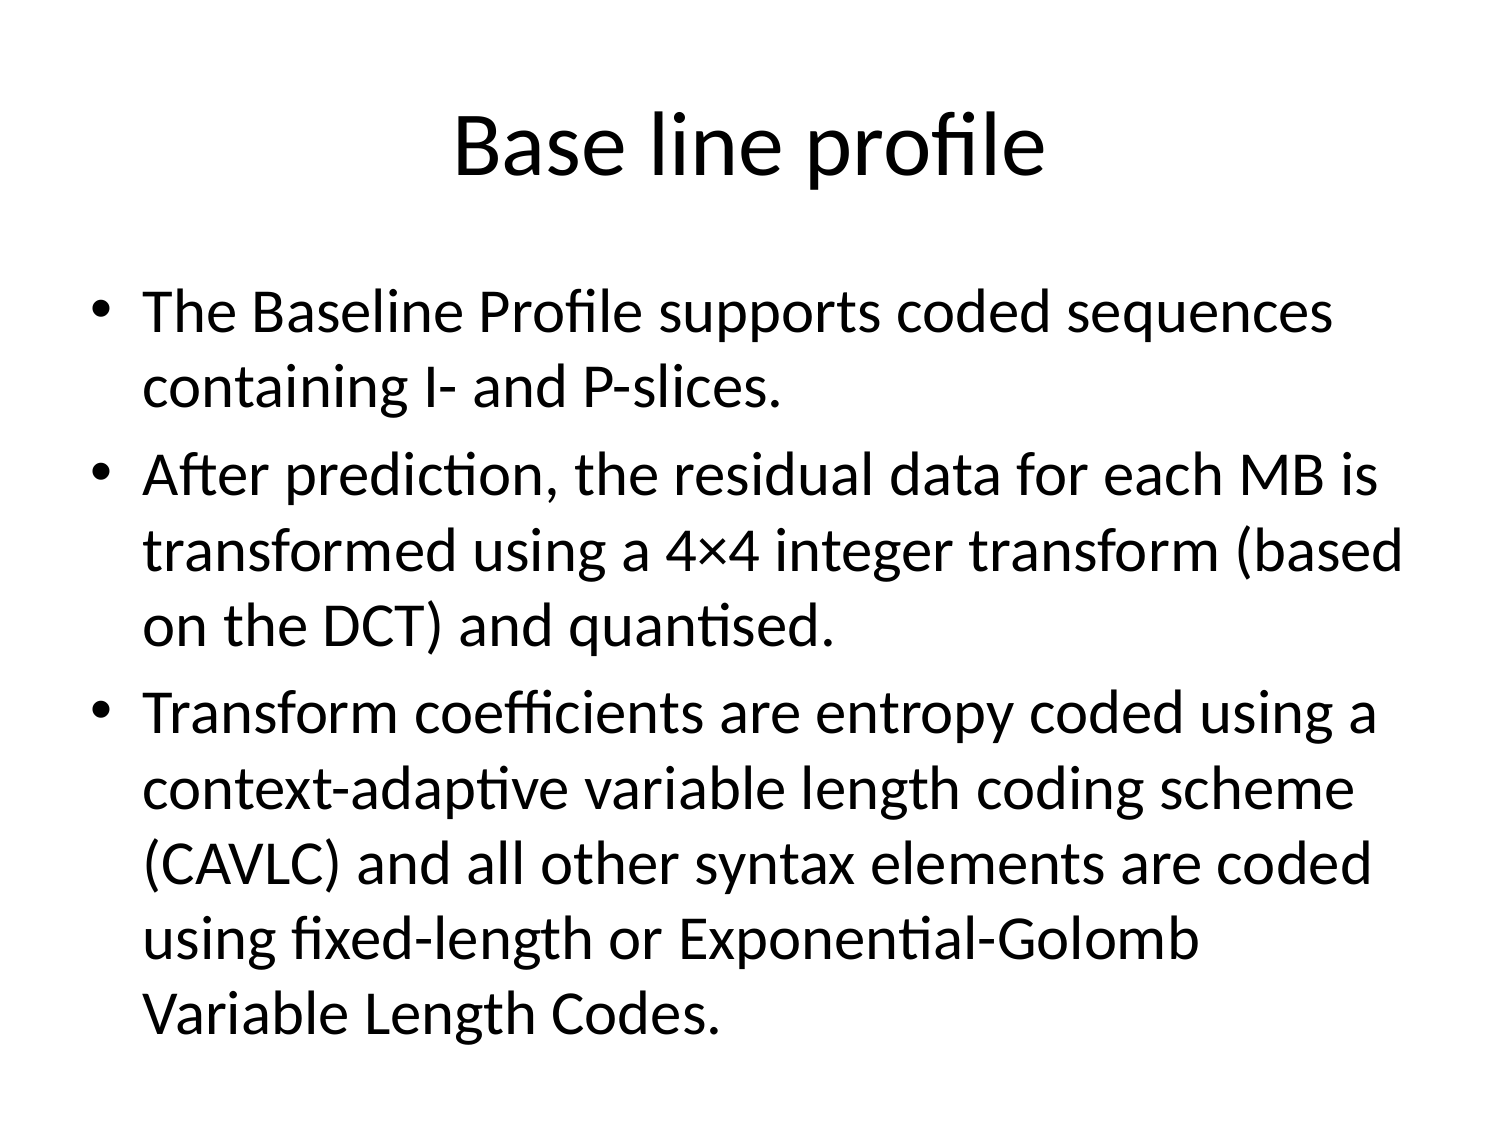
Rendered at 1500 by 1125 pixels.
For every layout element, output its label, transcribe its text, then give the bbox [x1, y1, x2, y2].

list The Baseline Profile supports coded sequences containing I- and P-slices. After prediction, the residual data for each MB is transformed using a 4×4 integer transform (based on the DCT) and quantised. Transform coefficients are entropy coded using a context-adaptive variable length coding scheme (CAVLC) and all other syntax elements are coded using fixed-length or Exponential-Golomb Variable Length Codes. [75, 262, 1425, 1063]
title Base line profile [75, 45, 1425, 233]
